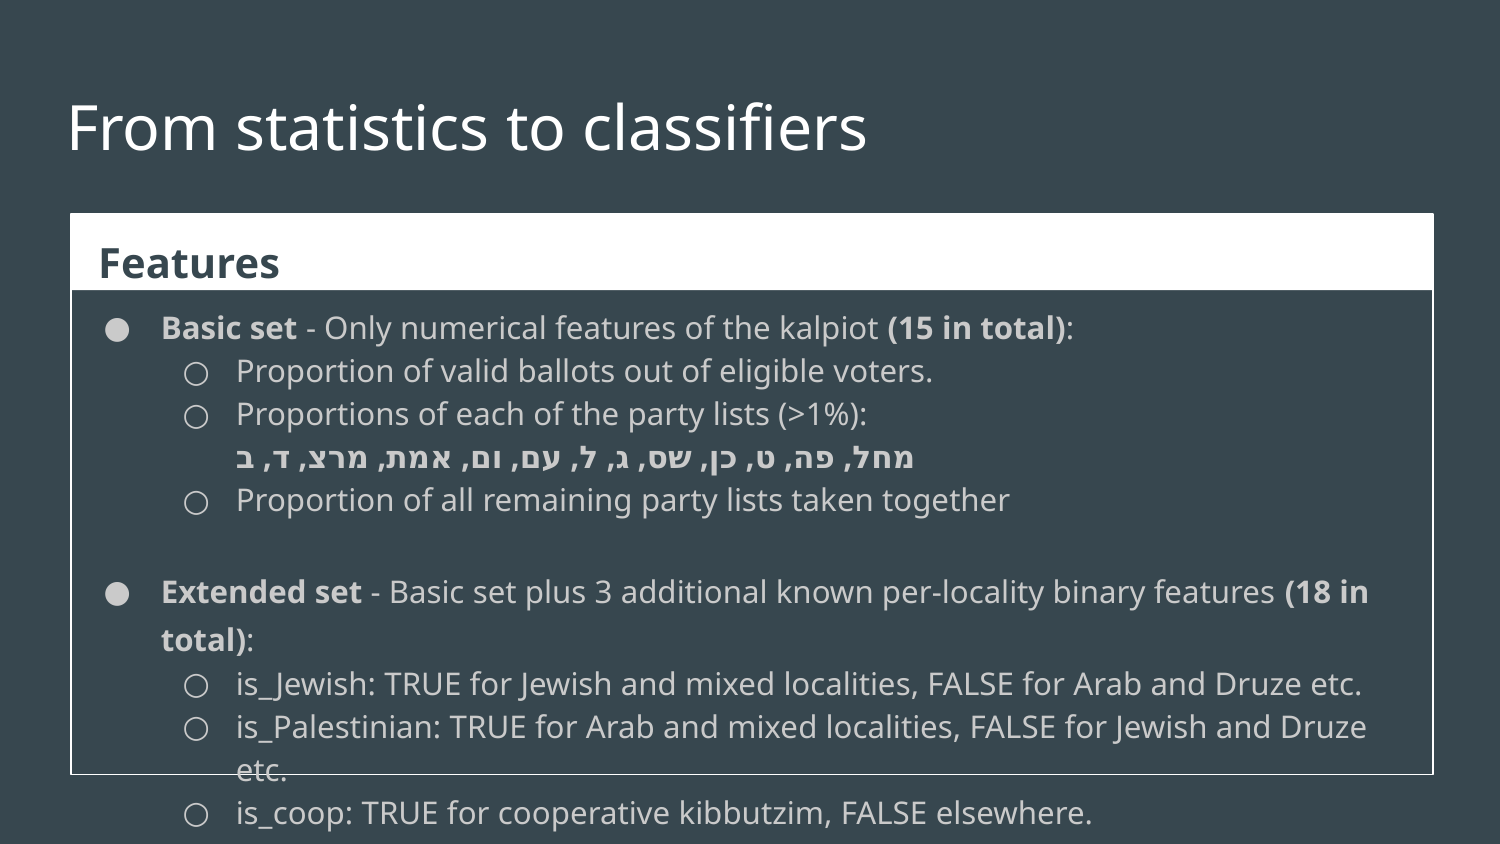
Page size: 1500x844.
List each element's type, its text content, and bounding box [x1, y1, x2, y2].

title From statistics to classifiers [51, 72, 1449, 167]
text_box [70, 213, 1434, 775]
